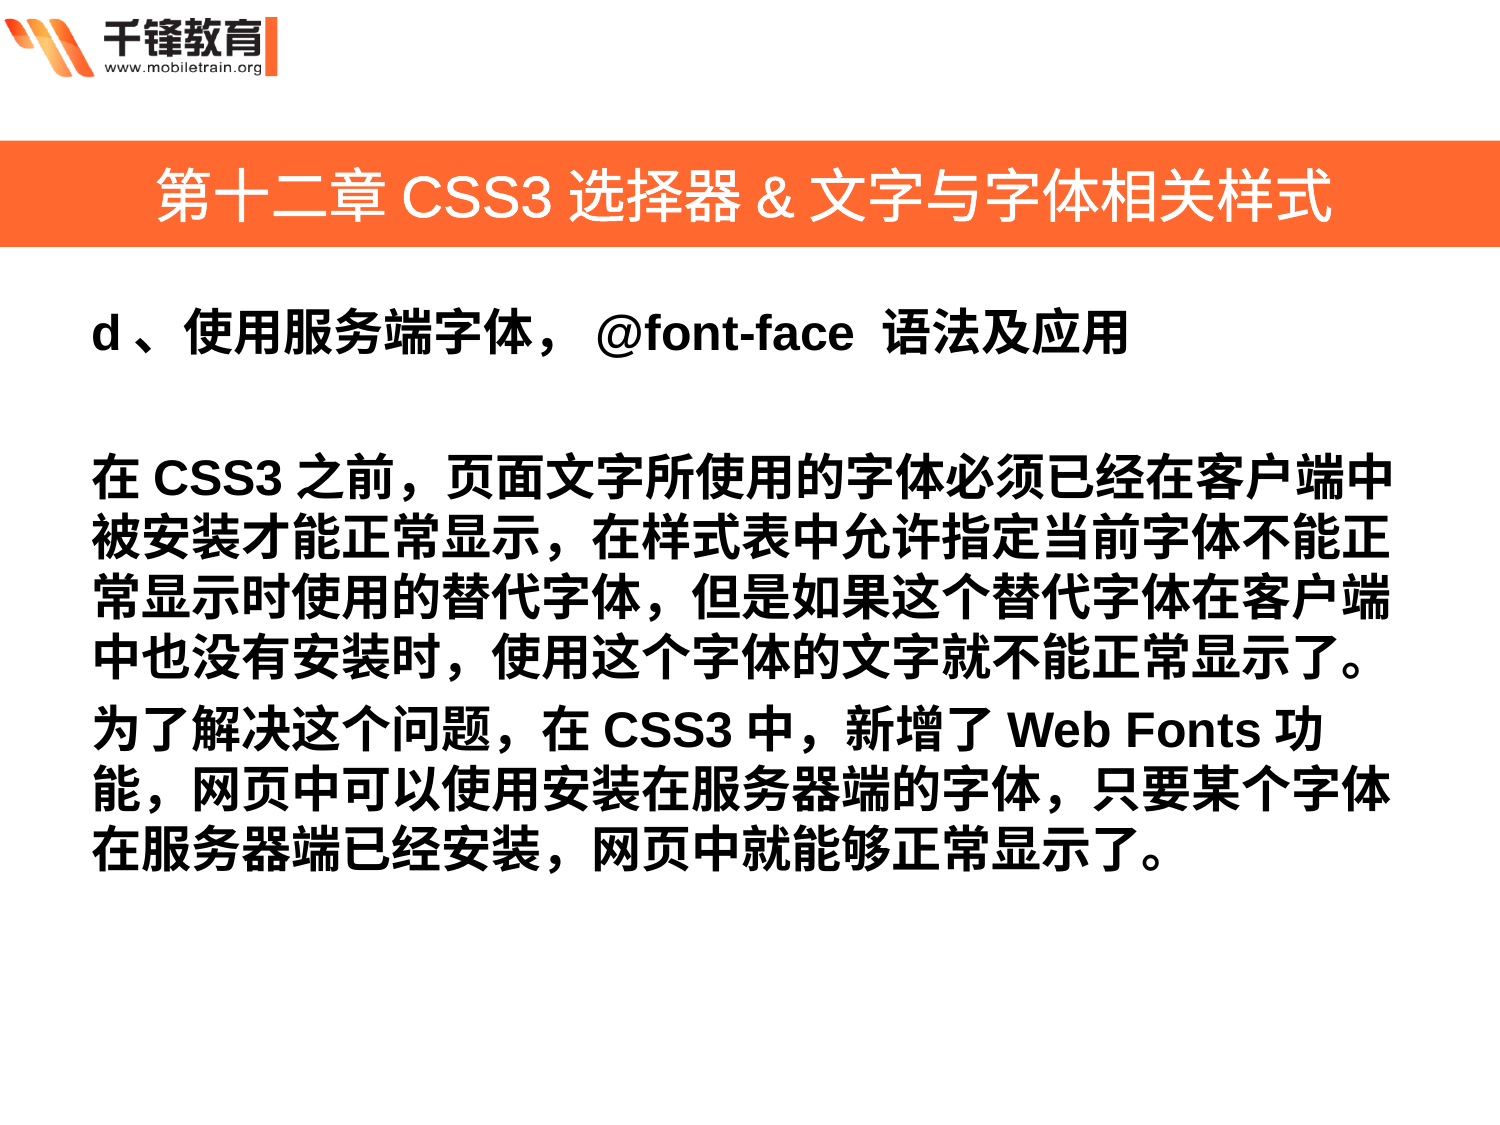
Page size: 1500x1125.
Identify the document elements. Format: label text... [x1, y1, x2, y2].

text_box d、使用服务端字体，@font-face 语法及应用 在CSS3之前，页面文字所使用的字体必须已经在客户端中被安装才能正常显示，在样式表中允许指定当前字体不能正常显示时使用的替代字体，但是如果这个替代字体在客户端中也没有安装时，使用这个字体的文字就不能正常显示了。 为了解决这个问题，在CSS3中，新增了Web Fonts功能，网页中可以使用安装在服务器端的字体，只要某个字体在服务器端已经安装，网页中就能够正常显示了。 [76, 292, 1427, 1002]
text_box 第十二章CSS3选择器&文字与字体相关样式 [0, 140, 1500, 247]
picture [3, 18, 261, 79]
text_box [74, 385, 1425, 1055]
